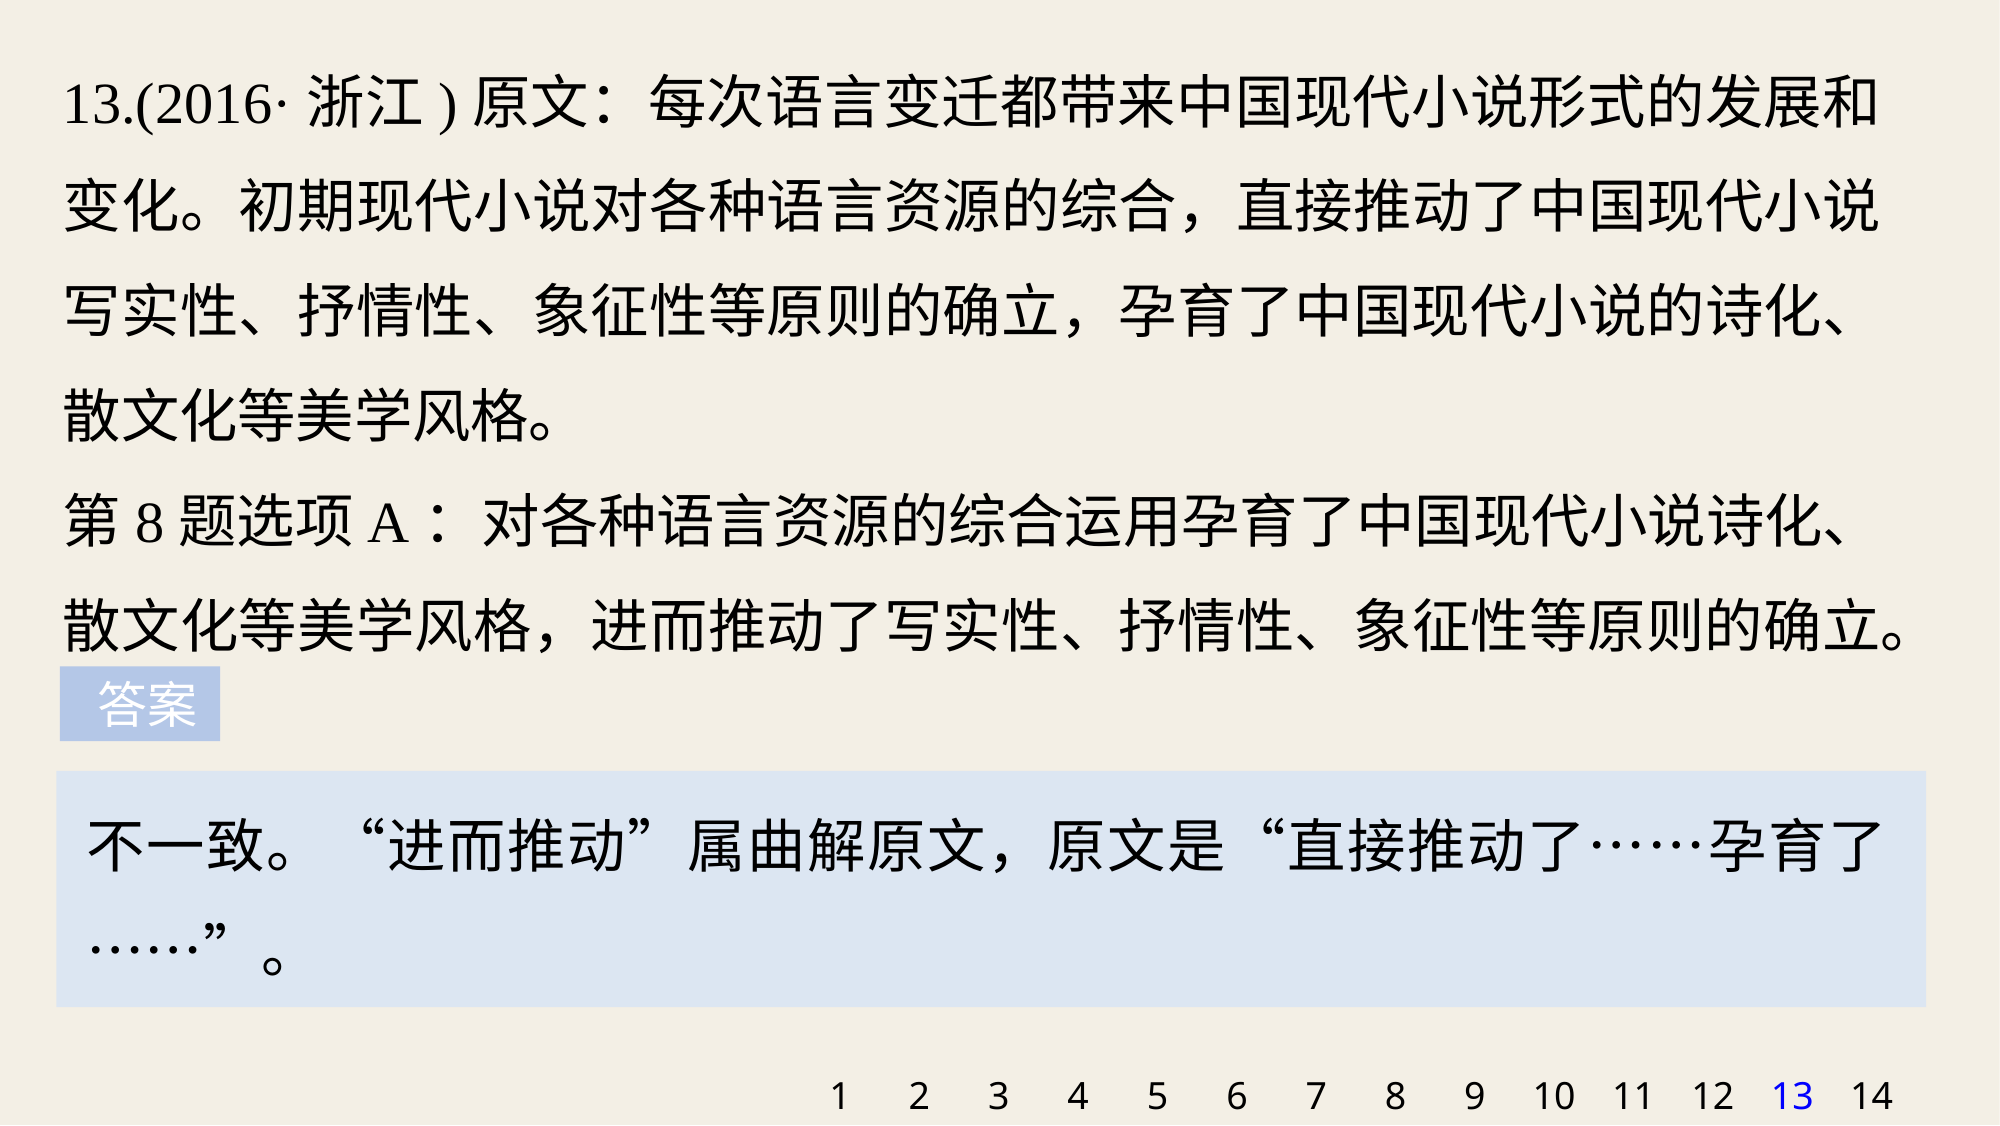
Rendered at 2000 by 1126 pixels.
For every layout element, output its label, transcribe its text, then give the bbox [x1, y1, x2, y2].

text_box 答案 [59, 666, 221, 742]
text_box 8 [1363, 1046, 1428, 1126]
text_box 11 [1601, 1046, 1667, 1126]
text_box 9 [1442, 1046, 1508, 1126]
text_box 14 [1839, 1046, 1905, 1126]
text_box 6 [1204, 1046, 1270, 1126]
text_box 1 [807, 1046, 873, 1126]
text_box 5 [1125, 1046, 1191, 1126]
text_box 13 [1759, 1046, 1825, 1126]
text_box 3 [966, 1046, 1032, 1126]
text_box 不一致。“进而推动”属曲解原文，原文是“直接推动了……孕育了……”。 [66, 764, 1907, 994]
text_box 13.(2016·浙江)原文：每次语言变迁都带来中国现代小说形式的发展和变化。初期现代小说对各种语言资源的综合，直接推动了中国现代小说写实性、抒情性、象征性等原则的确立，孕育了中国现代小说的诗化、散文化等美学风格。 第8题选项A：对各种语言资源的综合运用孕育了中国现代小说诗化、散文化等美学风格，进而推动了写实性、抒情性、象征性等原则的确立。 [42, 19, 1901, 670]
text_box 10 [1521, 1046, 1587, 1126]
text_box 12 [1680, 1046, 1746, 1126]
text_box 4 [1045, 1046, 1111, 1126]
text_box [56, 770, 1927, 1008]
text_box 7 [1283, 1046, 1349, 1126]
text_box 2 [887, 1046, 952, 1126]
